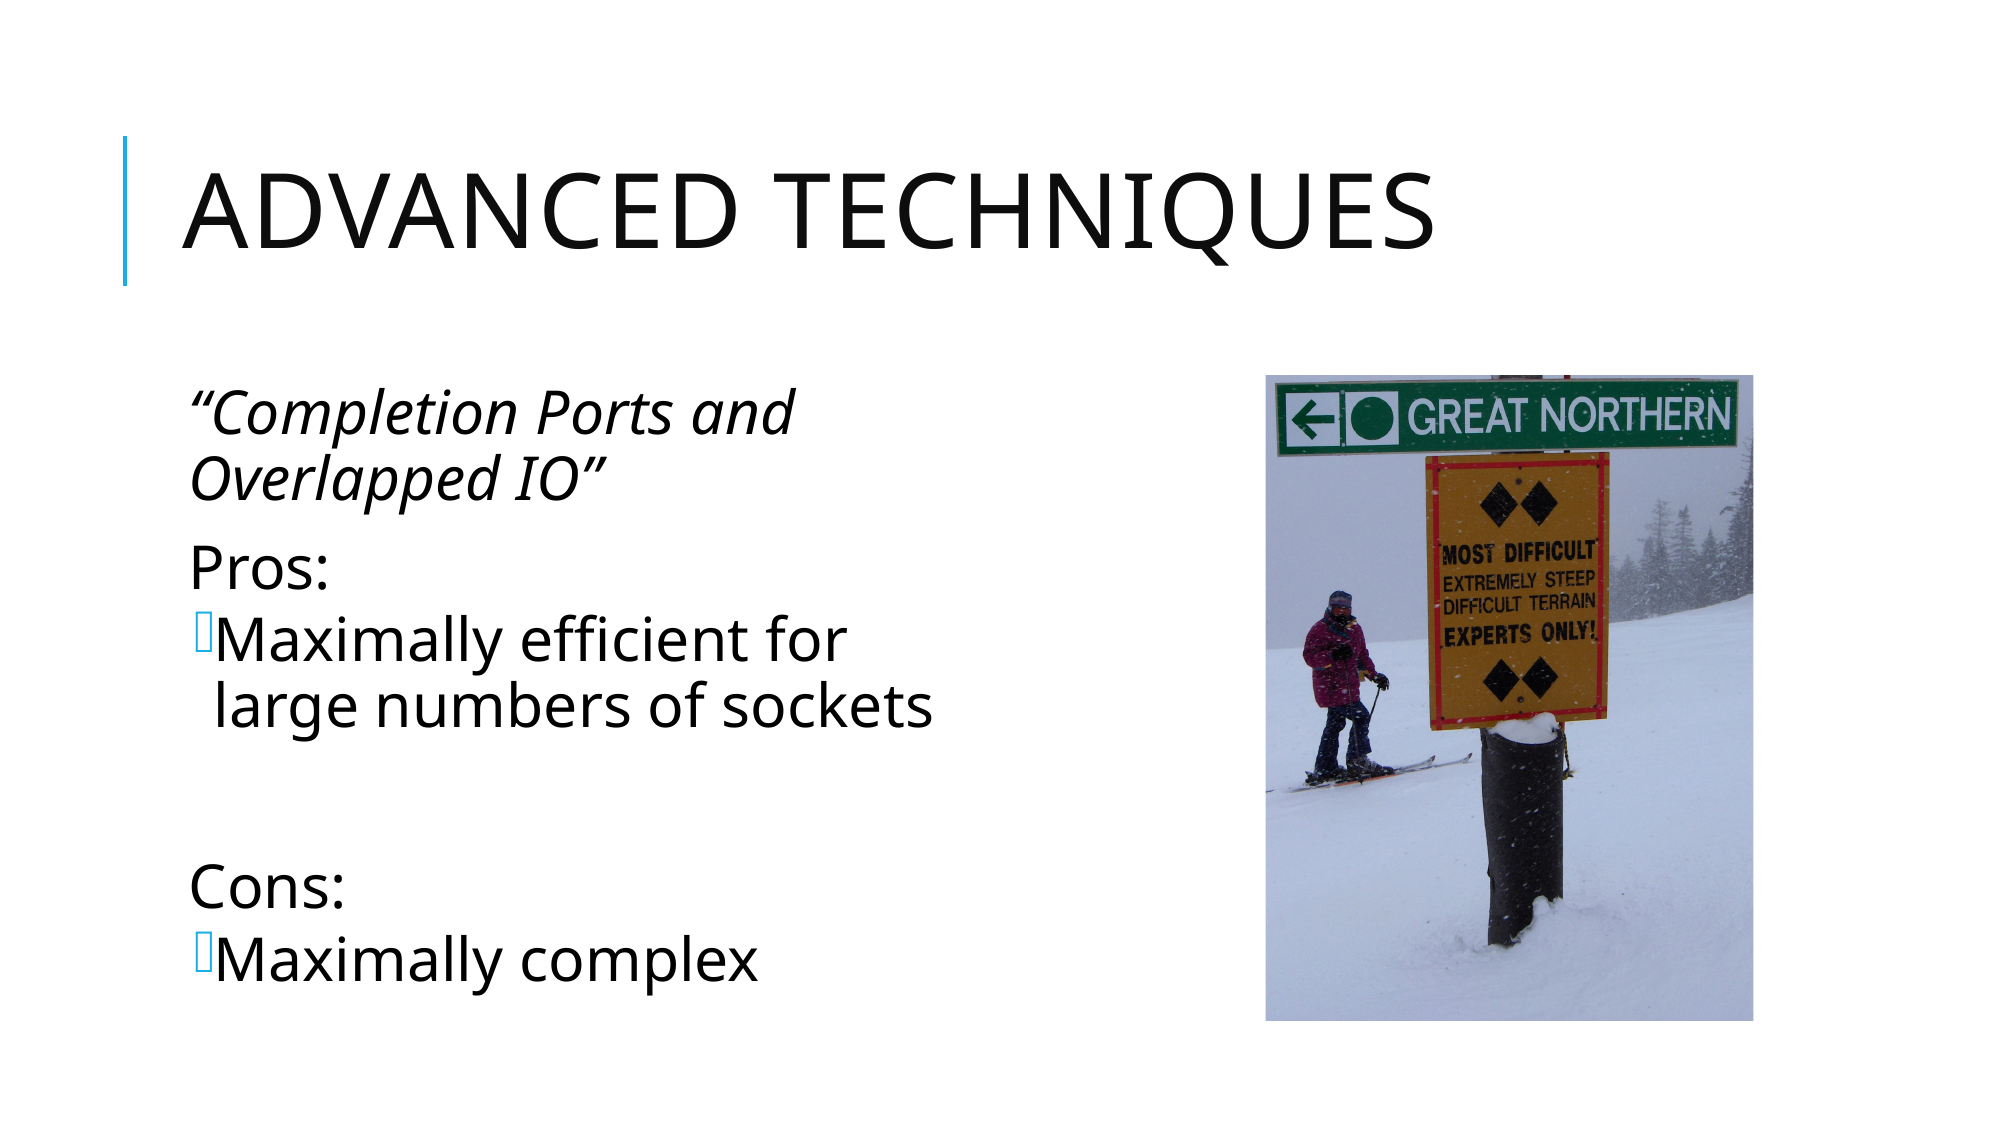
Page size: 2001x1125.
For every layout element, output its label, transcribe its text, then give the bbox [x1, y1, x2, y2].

title Advanced Techniques [168, 96, 1763, 342]
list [1265, 374, 1754, 1024]
list “Completion Ports and Overlapped IO” Pros: Maximally efficient for large numbers of sockets Cons: Maximally complex [168, 375, 948, 1035]
